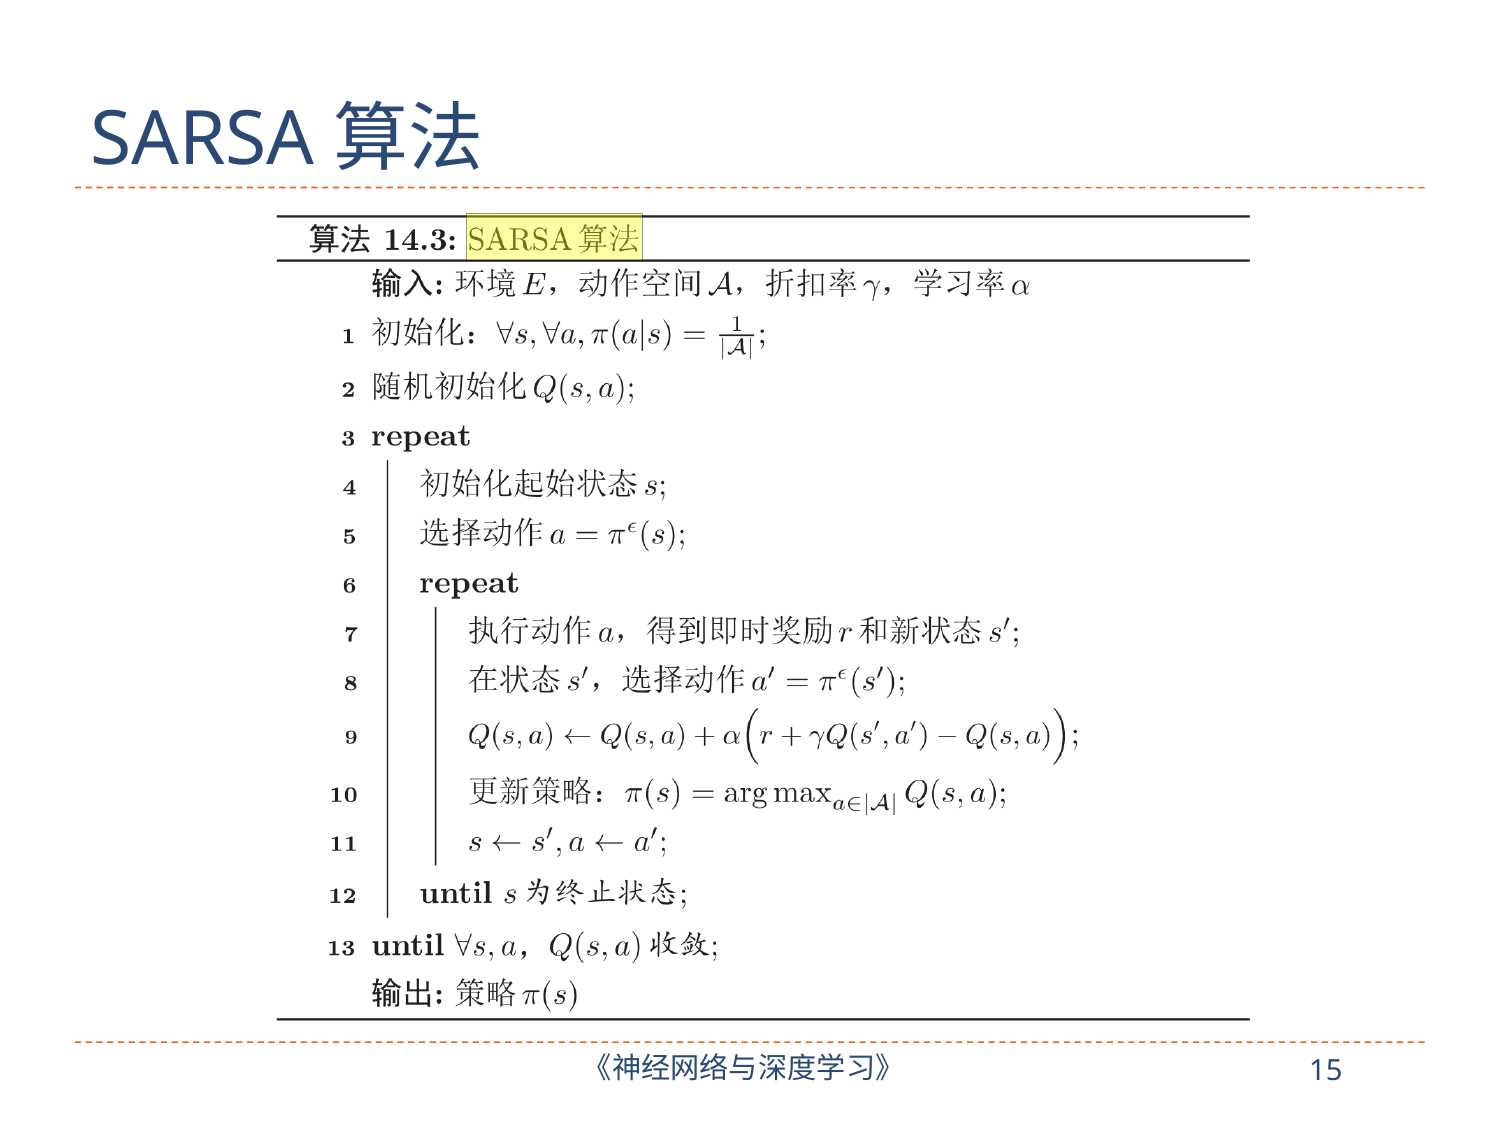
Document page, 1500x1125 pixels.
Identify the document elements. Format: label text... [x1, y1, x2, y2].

title SARSA算法 [75, 24, 1425, 188]
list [270, 199, 1263, 1039]
